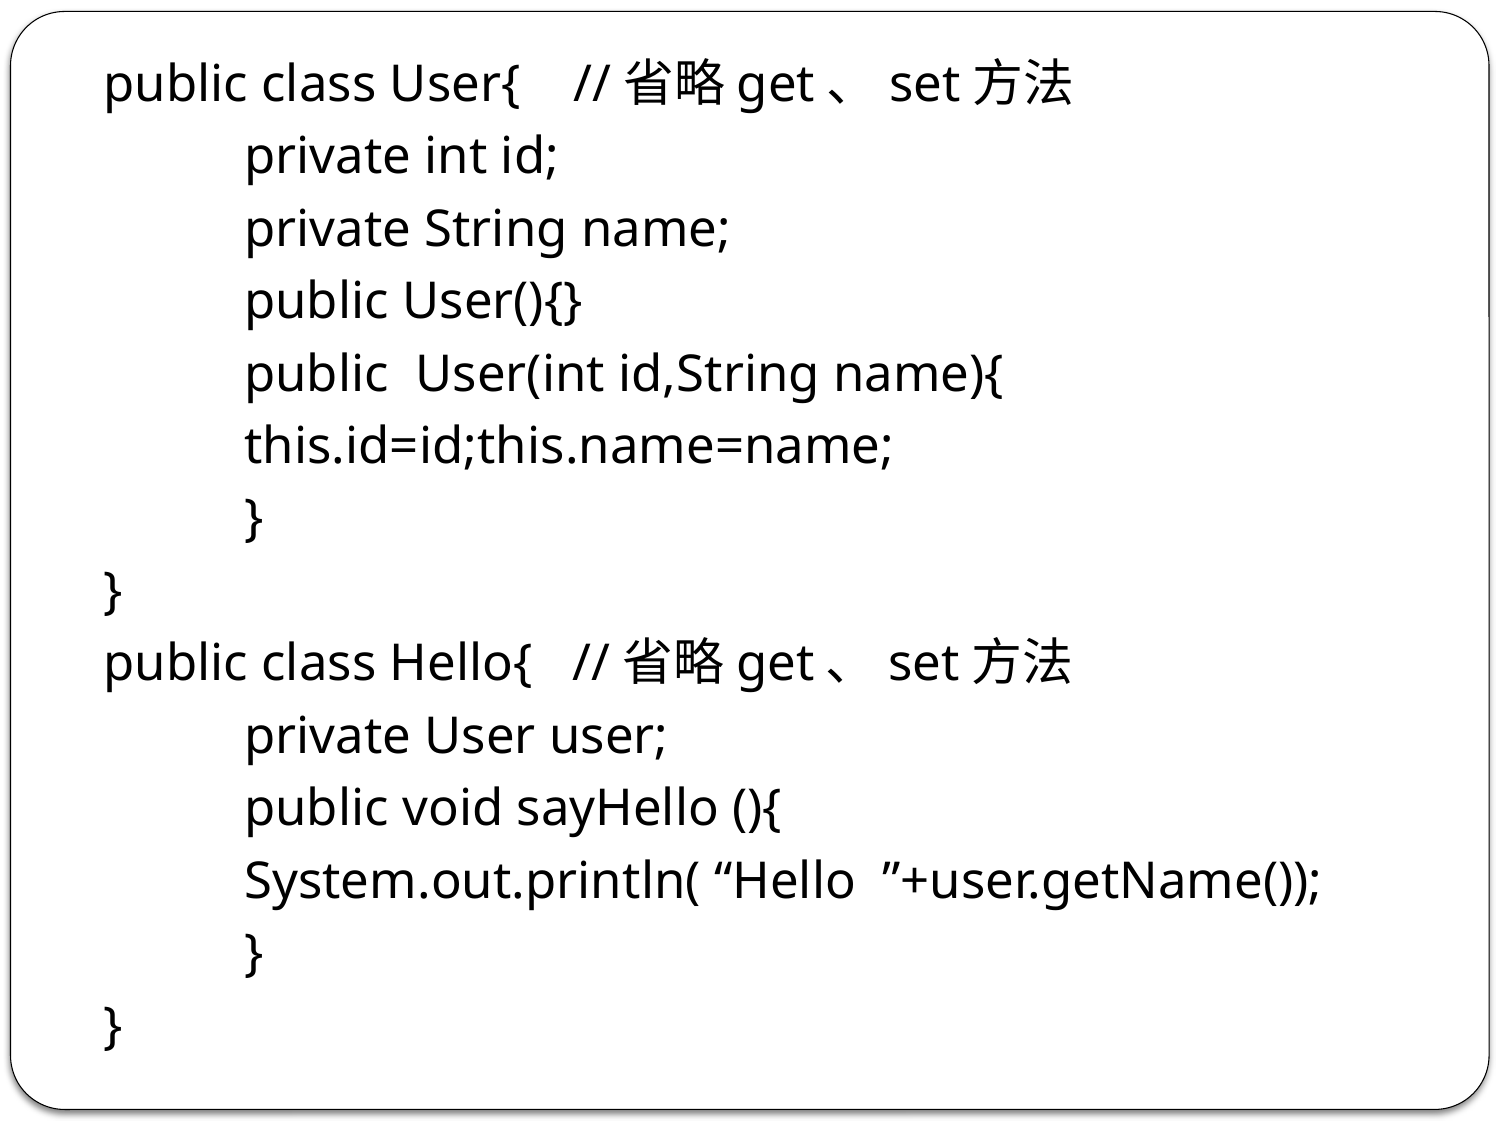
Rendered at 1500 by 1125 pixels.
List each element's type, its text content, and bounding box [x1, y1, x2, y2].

list public class User{ //省略get、set方法 private int id; private String name; public User(){} public User(int id,String name){ this.id=id;this.name=name; } } public class Hello{ //省略get、set方法 private User user; public void sayHello (){ System.out.println( “Hello ”+user.getName()); } } [88, 42, 1436, 1083]
